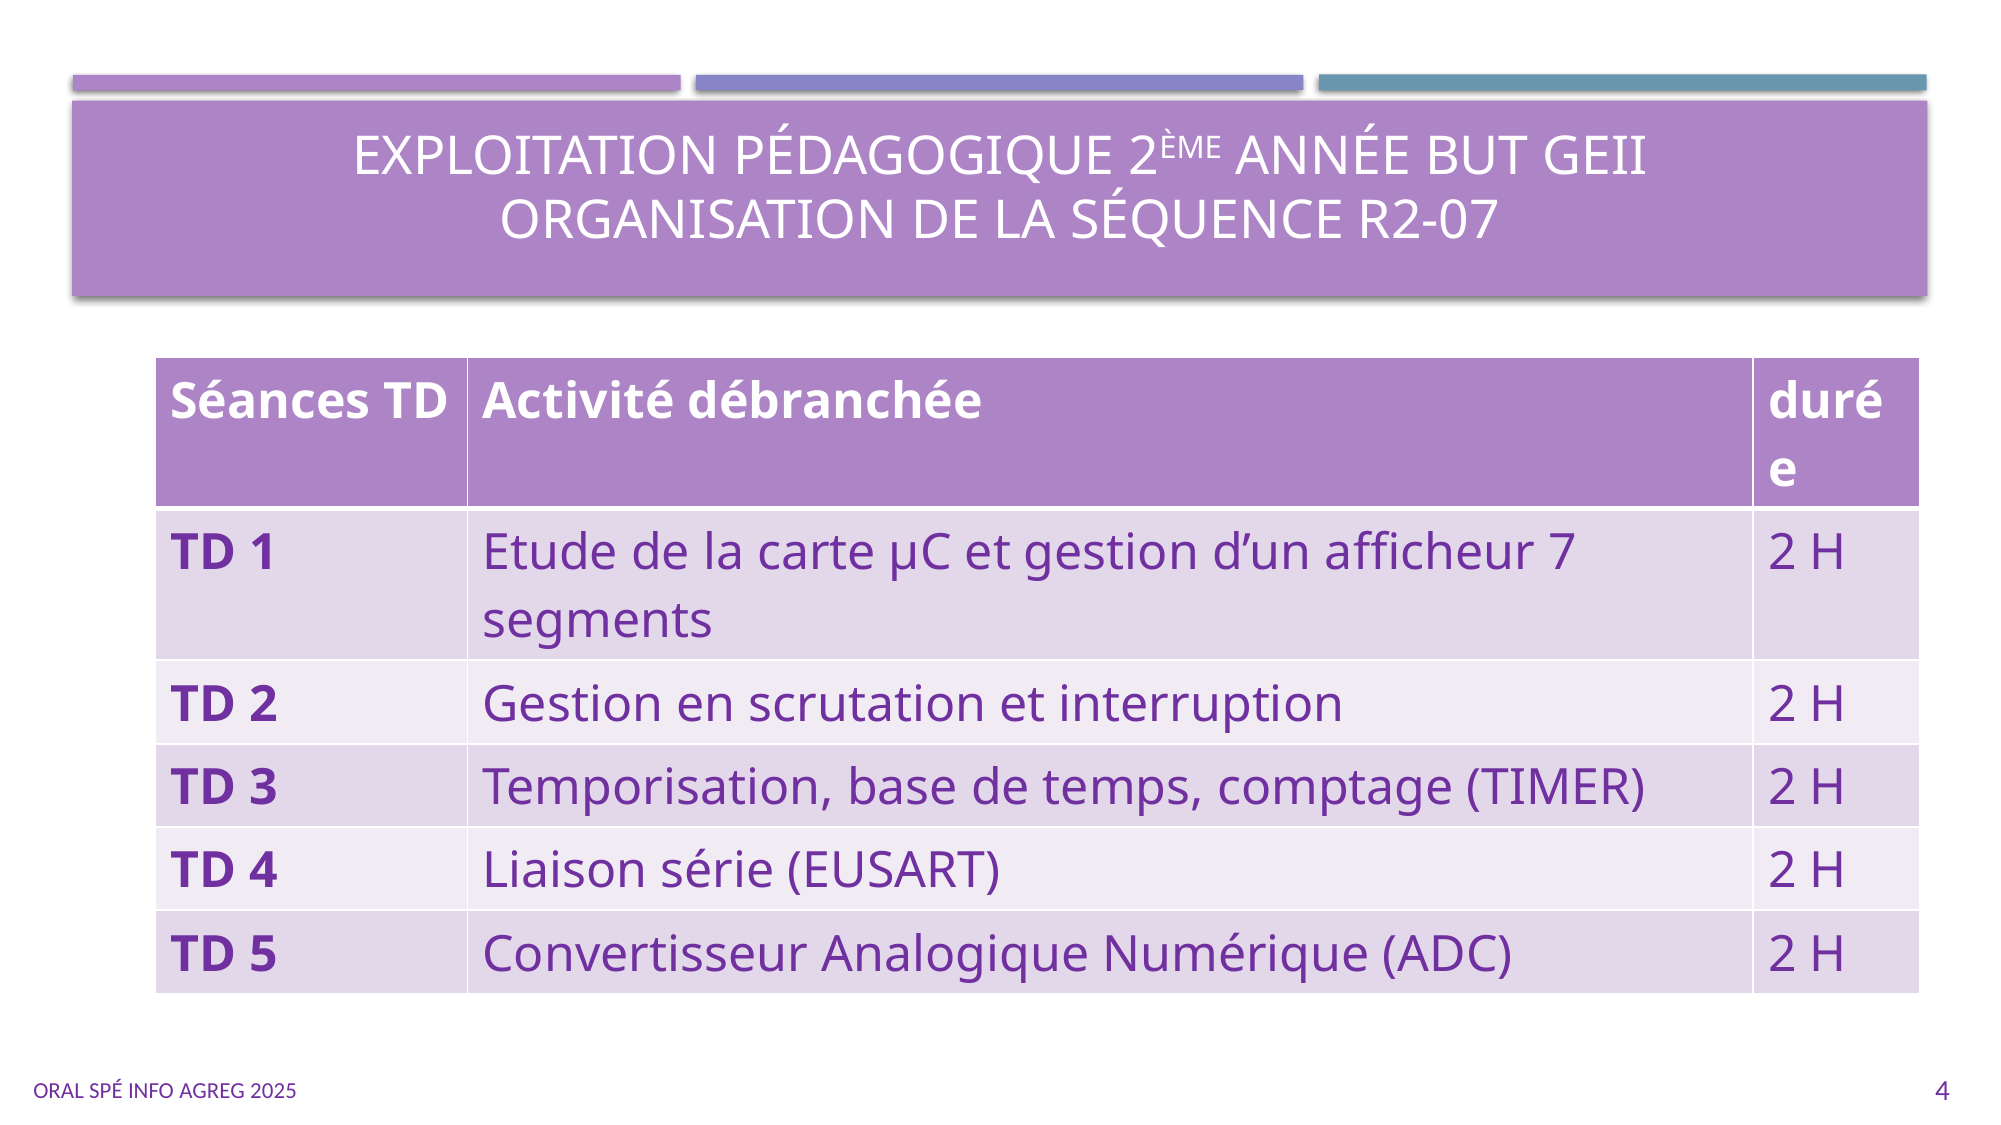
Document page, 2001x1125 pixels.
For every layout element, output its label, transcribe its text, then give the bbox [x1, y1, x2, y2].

table_cell Convertisseur Analogique Numérique (ADC) [468, 911, 1752, 993]
table_cell Temporisation, base de temps, comptage (TIMER) [468, 745, 1752, 826]
table_header Séances TD [156, 358, 467, 506]
title Exploitation pédagogique 2ème année BUT GEII Organisation de la séquence R2-07 [95, 112, 1905, 258]
slide_number 4 [1920, 1058, 1994, 1119]
table_header Activité débranchée [468, 358, 1752, 506]
table_cell TD 2 [156, 661, 467, 743]
footer Oral Spé Info Agreg 2025 [18, 1058, 350, 1119]
table_cell Liaison série (EUSART) [468, 828, 1752, 909]
table_cell TD 3 [156, 745, 467, 826]
table_cell TD 1 [156, 511, 467, 659]
table_cell 2 H [1754, 661, 1919, 743]
table_cell Etude de la carte µC et gestion d’un afficheur 7 segments [468, 511, 1752, 659]
table_cell 2 H [1754, 911, 1919, 993]
table_cell 2 H [1754, 745, 1919, 826]
table_cell Gestion en scrutation et interruption [468, 661, 1752, 743]
table_cell 2 H [1754, 828, 1919, 909]
table_header durée [1754, 358, 1919, 506]
table_cell 2 H [1754, 511, 1919, 659]
table_cell TD 5 [156, 911, 467, 993]
table_cell TD 4 [156, 828, 467, 909]
